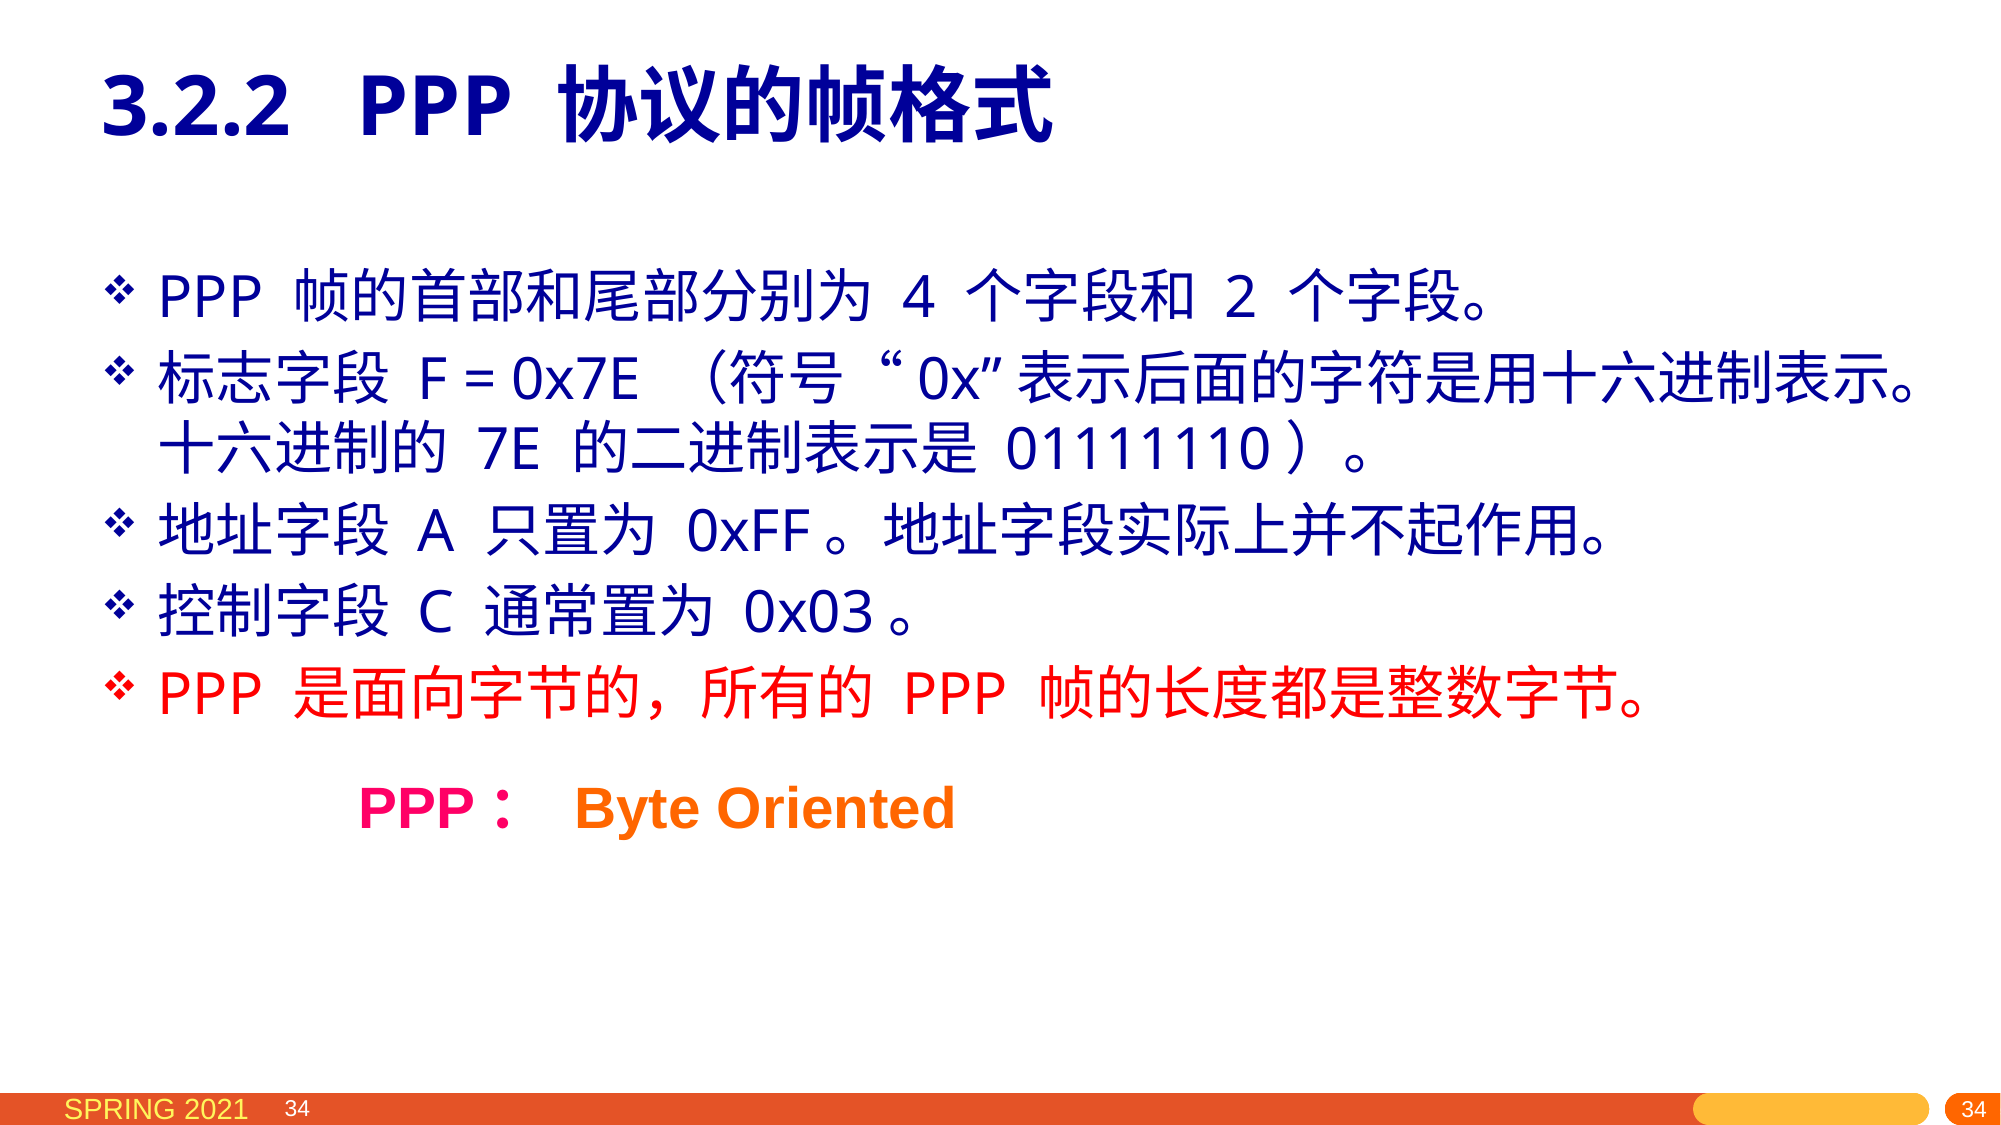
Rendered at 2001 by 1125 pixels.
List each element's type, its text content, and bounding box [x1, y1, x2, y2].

list PPP 帧的首部和尾部分别为 4 个字段和 2 个字段。 标志字段 F = 0x7E （符号“0x”表示后面的字符是用十六进制表示。十六进制的 7E 的二进制表示是 01111110）。 地址字段 A 只置为 0xFF。地址字段实际上并不起作用。 控制字段 C 通常置为 0x03。 PPP 是面向字节的，所有的 PPP 帧的长度都是整数字节。 [86, 252, 1914, 1047]
title 3.2.2 PPP 协议的帧格式 [86, 42, 1914, 161]
text_box PPP： Byte Oriented [343, 763, 1657, 848]
